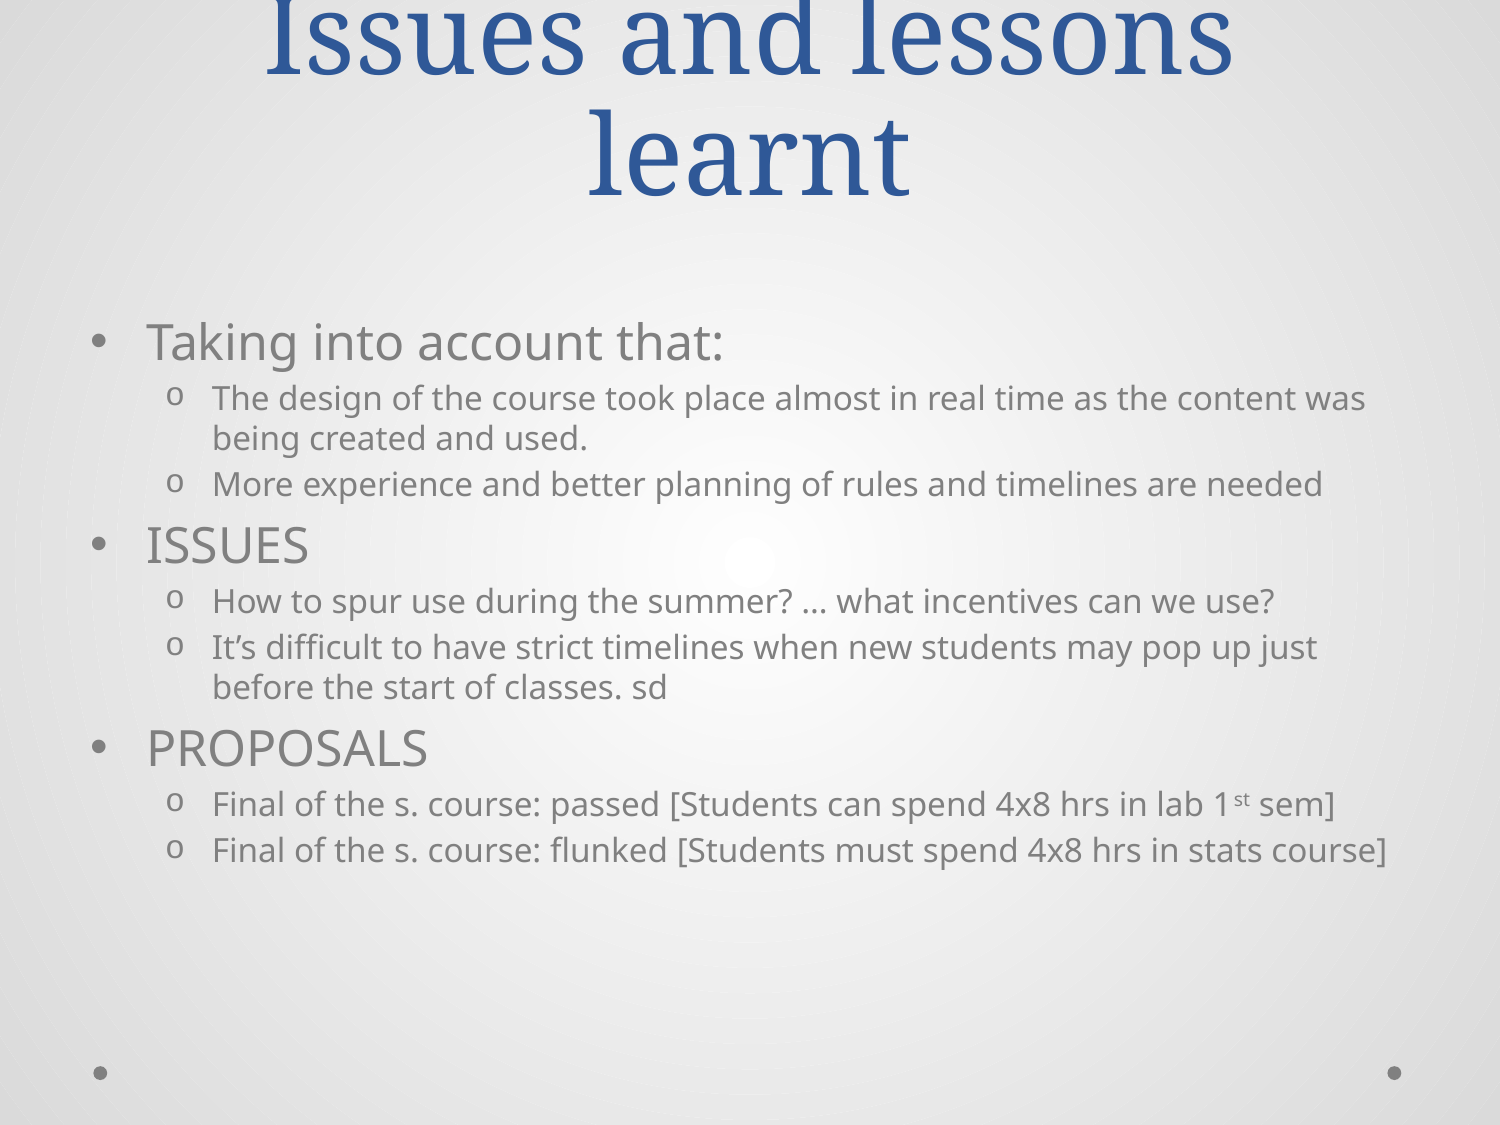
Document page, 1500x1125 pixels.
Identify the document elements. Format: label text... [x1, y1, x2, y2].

list Taking into account that: The design of the course took place almost in real time as the content was being created and used. More experience and better planning of rules and timelines are needed ISSUES How to spur use during the summer? … what incentives can we use? It’s difficult to have strict timelines when new students may pop up just before the start of classes. sd PROPOSALS Final of the s. course: passed [Students can spend 4x8 hrs in lab 1st sem] Final of the s. course: flunked [Students must spend 4x8 hrs in stats course] [75, 232, 1425, 975]
title Issues and lessons learnt [75, 0, 1425, 225]
